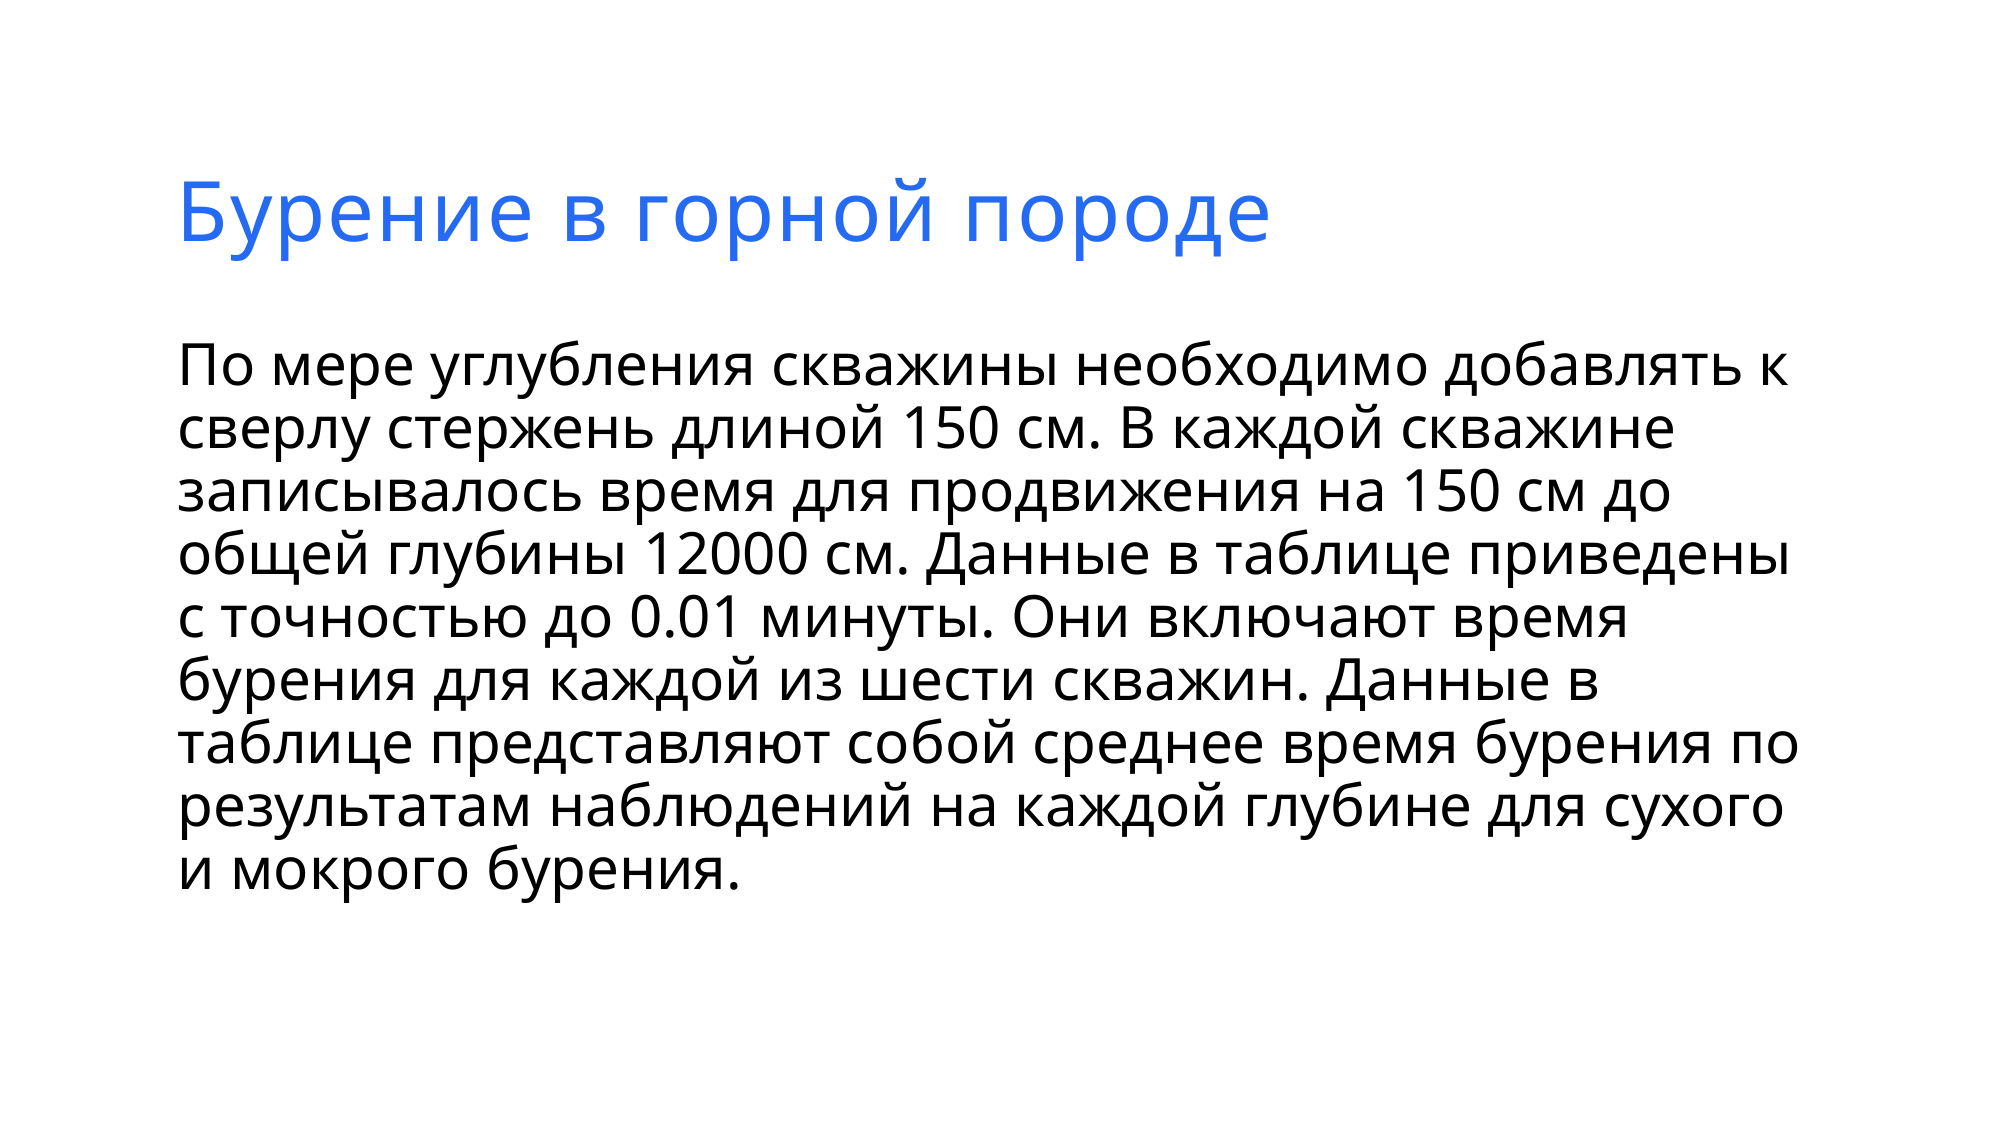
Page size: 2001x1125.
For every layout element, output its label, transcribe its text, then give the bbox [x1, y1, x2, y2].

text_box По мере углубления скважины необходимо добавлять к сверлу стержень длиной 150 см. В каждой скважине записывалось время для продвижения на 150 см до общей глубины 12000 см. Данные в таблице приведены с точностью до 0.01 минуты. Они включают время бурения для каждой из шести скважин. Данные в таблице представляют собой среднее время бурения по результатам наблюдений на каждой глубине для сухого и мокрого бурения. [162, 327, 1841, 942]
text_box Бурение в горной породе [162, 162, 1839, 269]
text_box [161, 361, 1839, 964]
